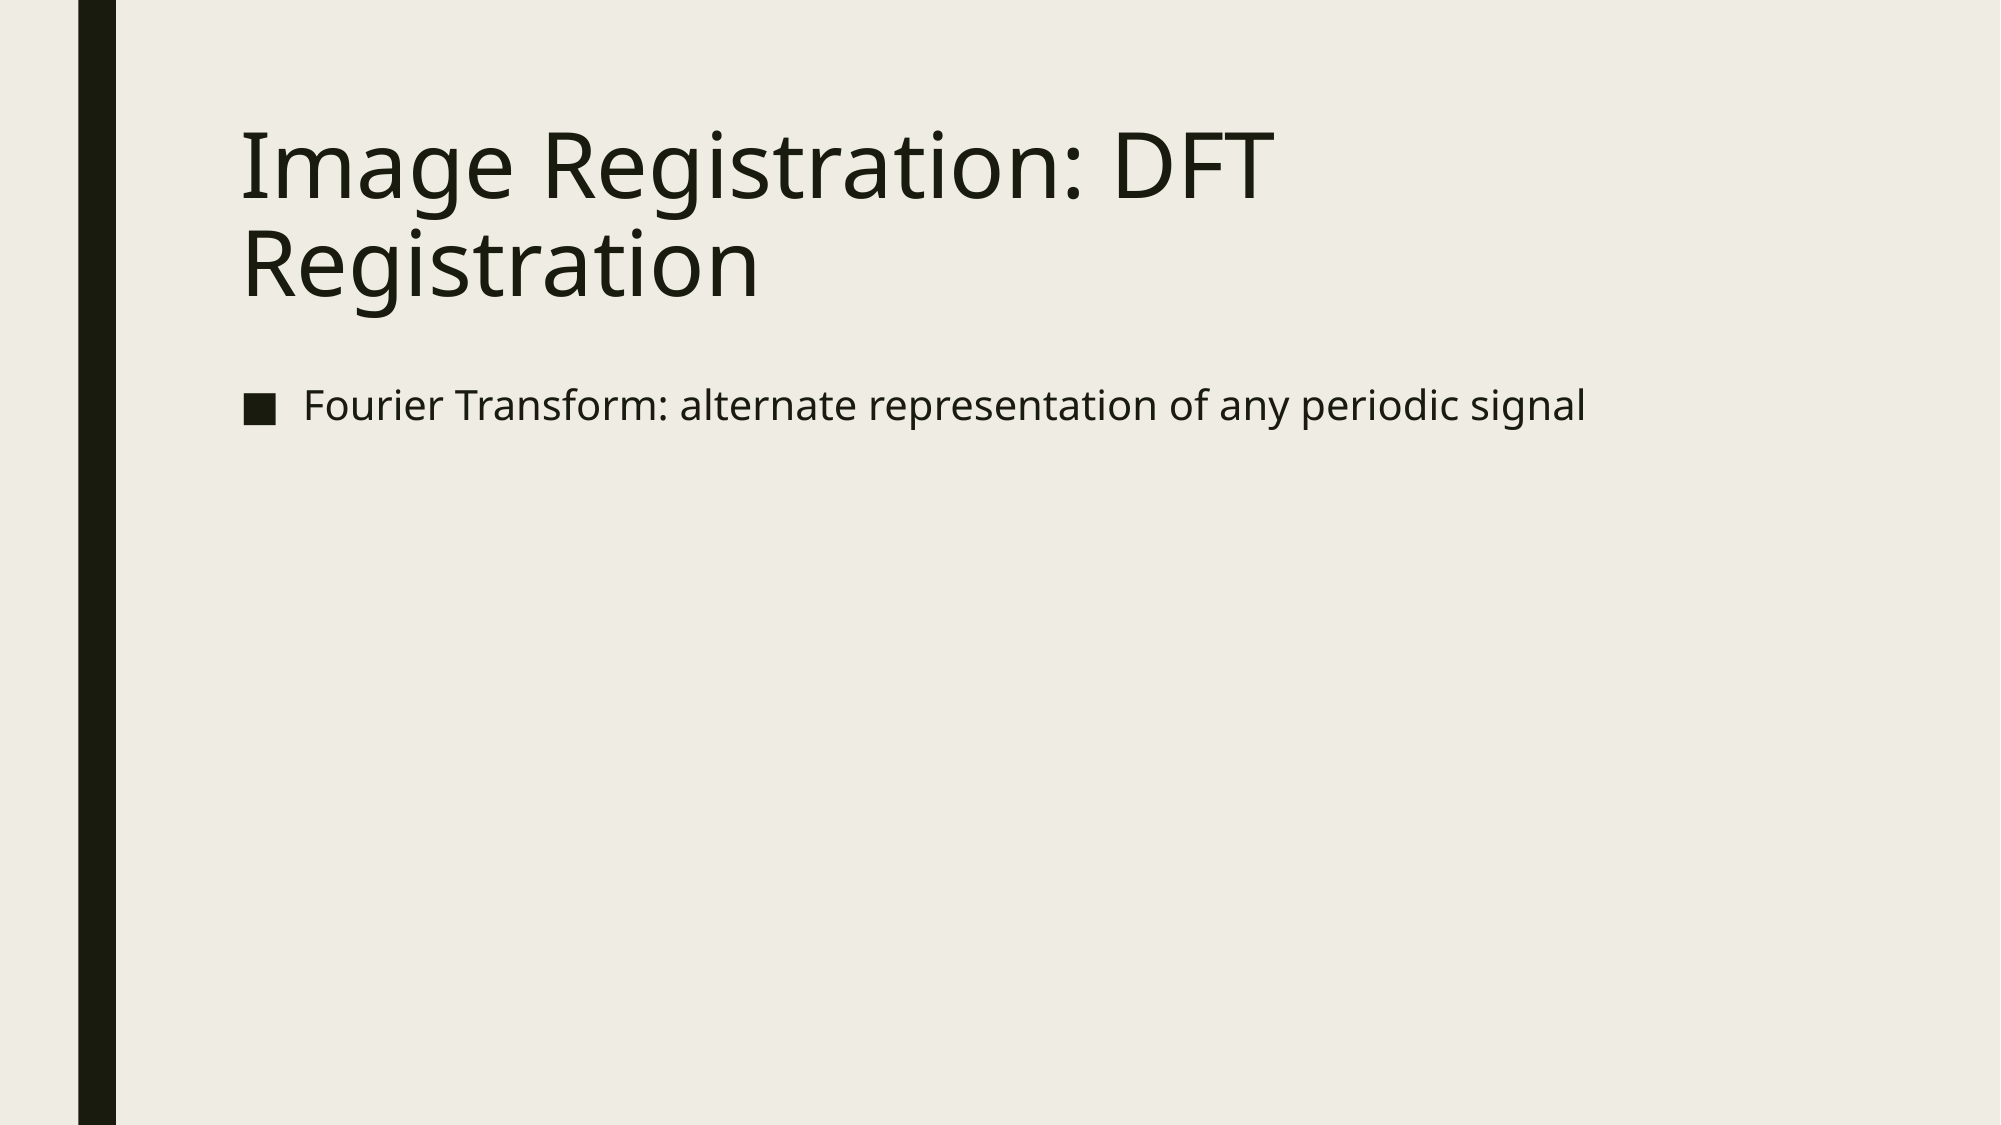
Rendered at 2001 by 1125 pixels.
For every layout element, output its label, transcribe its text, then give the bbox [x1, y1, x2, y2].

title Image Registration: DFT Registration [225, 112, 1800, 357]
list Fourier Transform: alternate representation of any periodic signal [225, 375, 1800, 963]
